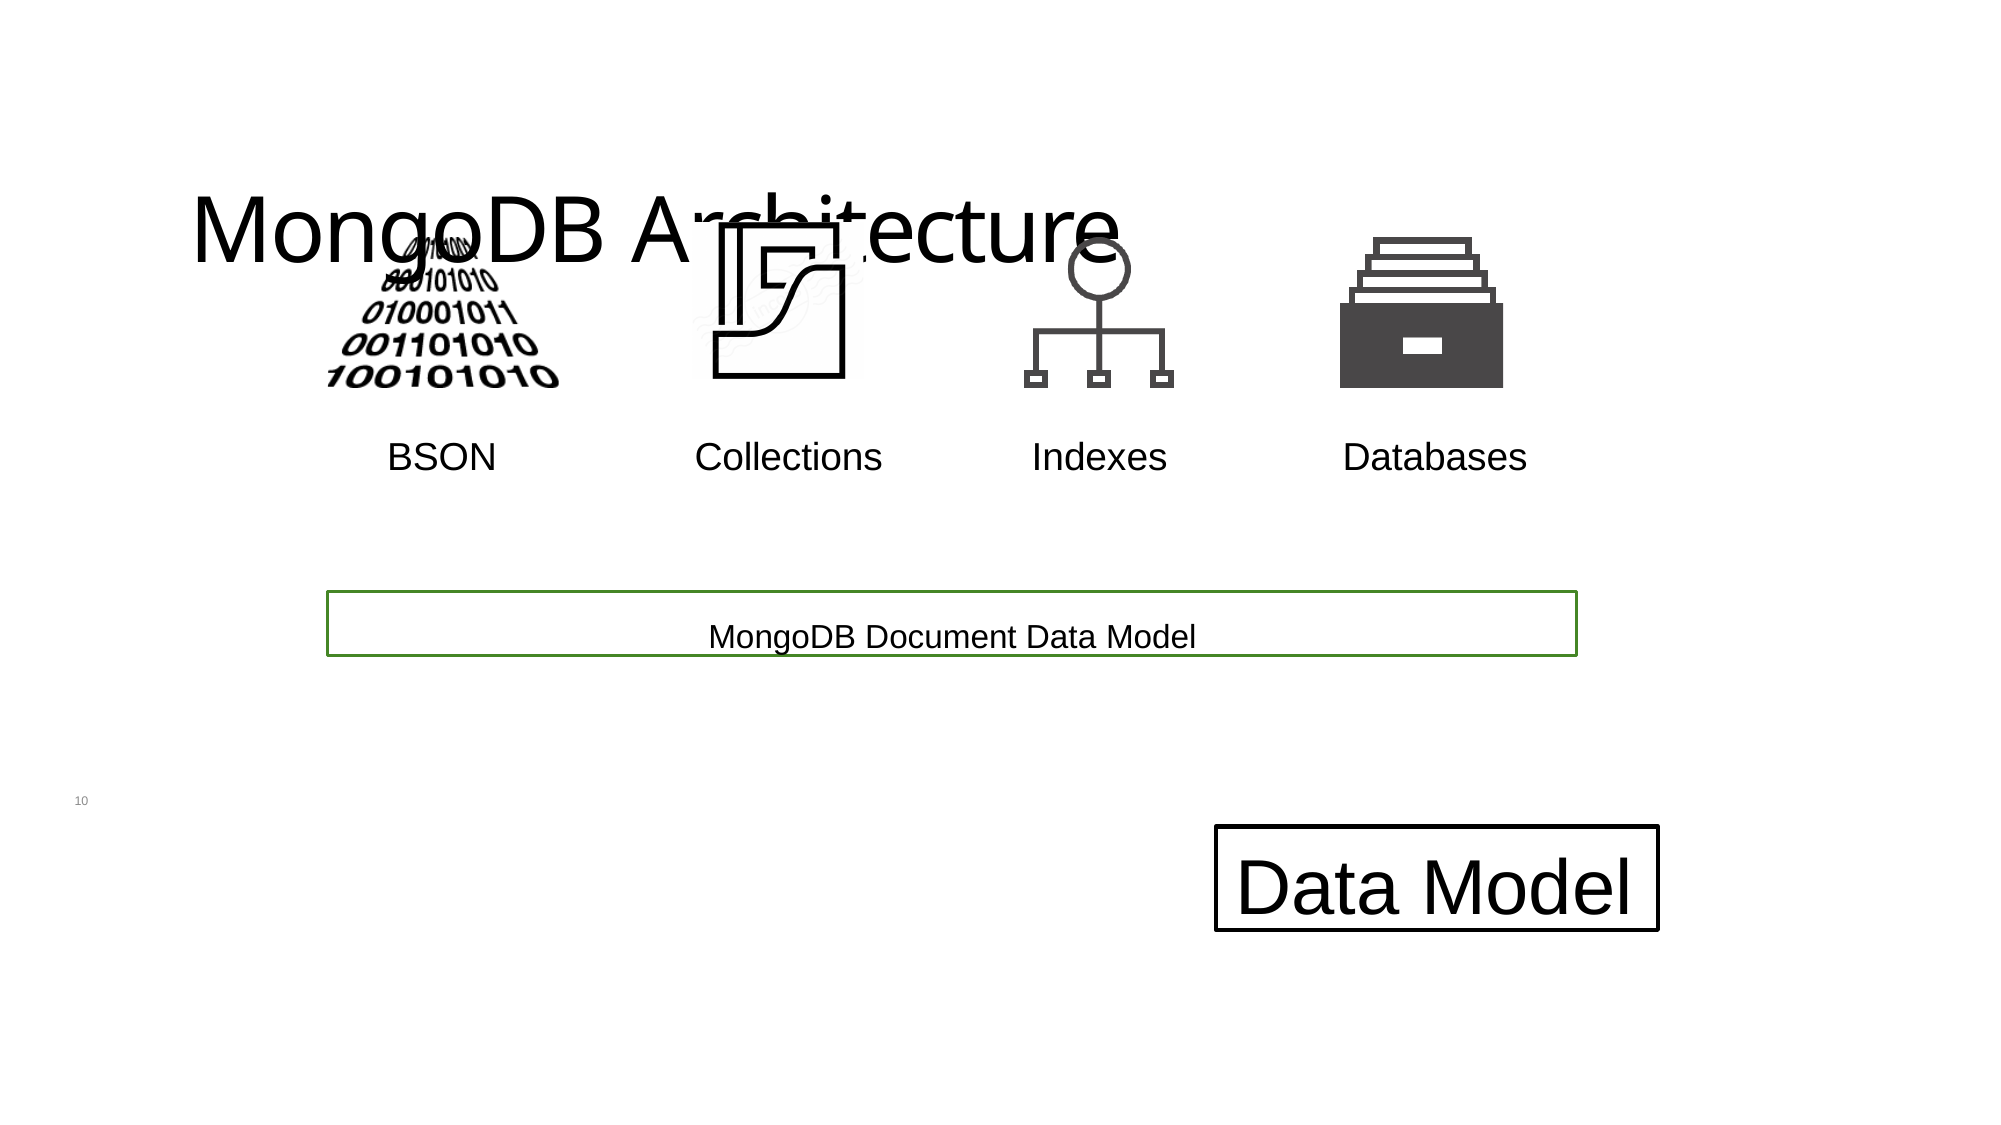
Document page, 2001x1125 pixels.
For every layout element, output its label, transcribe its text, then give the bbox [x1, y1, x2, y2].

text_box BSON [384, 428, 501, 478]
text_box Collections [691, 428, 888, 478]
text_box Data Model [1215, 826, 1658, 930]
text_box [1024, 237, 1174, 388]
text_box [327, 237, 559, 388]
text_box Databases [1339, 428, 1532, 478]
text_box Indexes [1028, 428, 1171, 478]
title MongoDB Architecture [183, 129, 2000, 321]
slide_number 10 [66, 474, 93, 1125]
text_box [692, 222, 864, 379]
text_box [1340, 237, 1504, 388]
text_box MongoDB Document Data Model [327, 591, 1577, 656]
